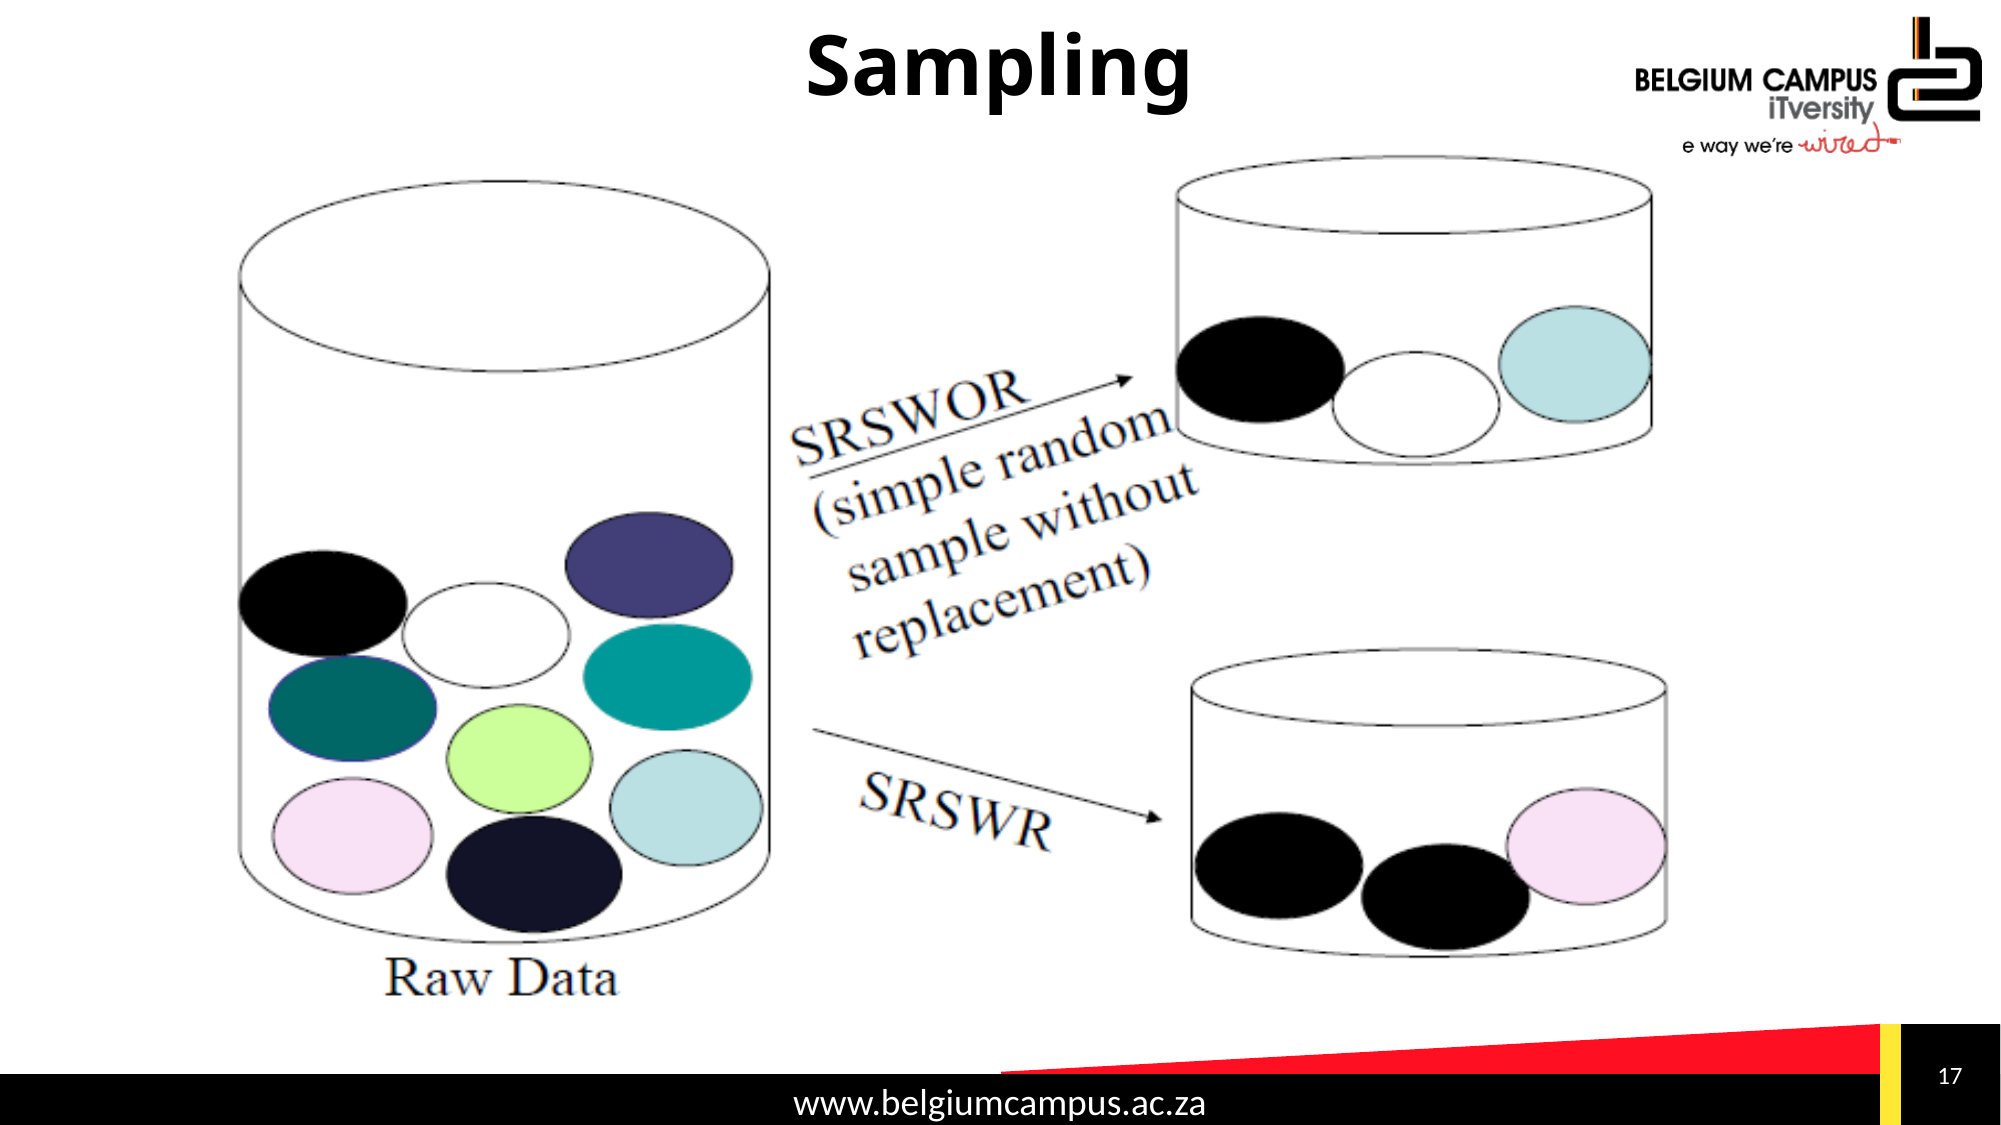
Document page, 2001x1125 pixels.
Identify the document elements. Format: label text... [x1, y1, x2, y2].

title Sampling [137, 9, 1863, 128]
picture [225, 0, 1986, 1025]
